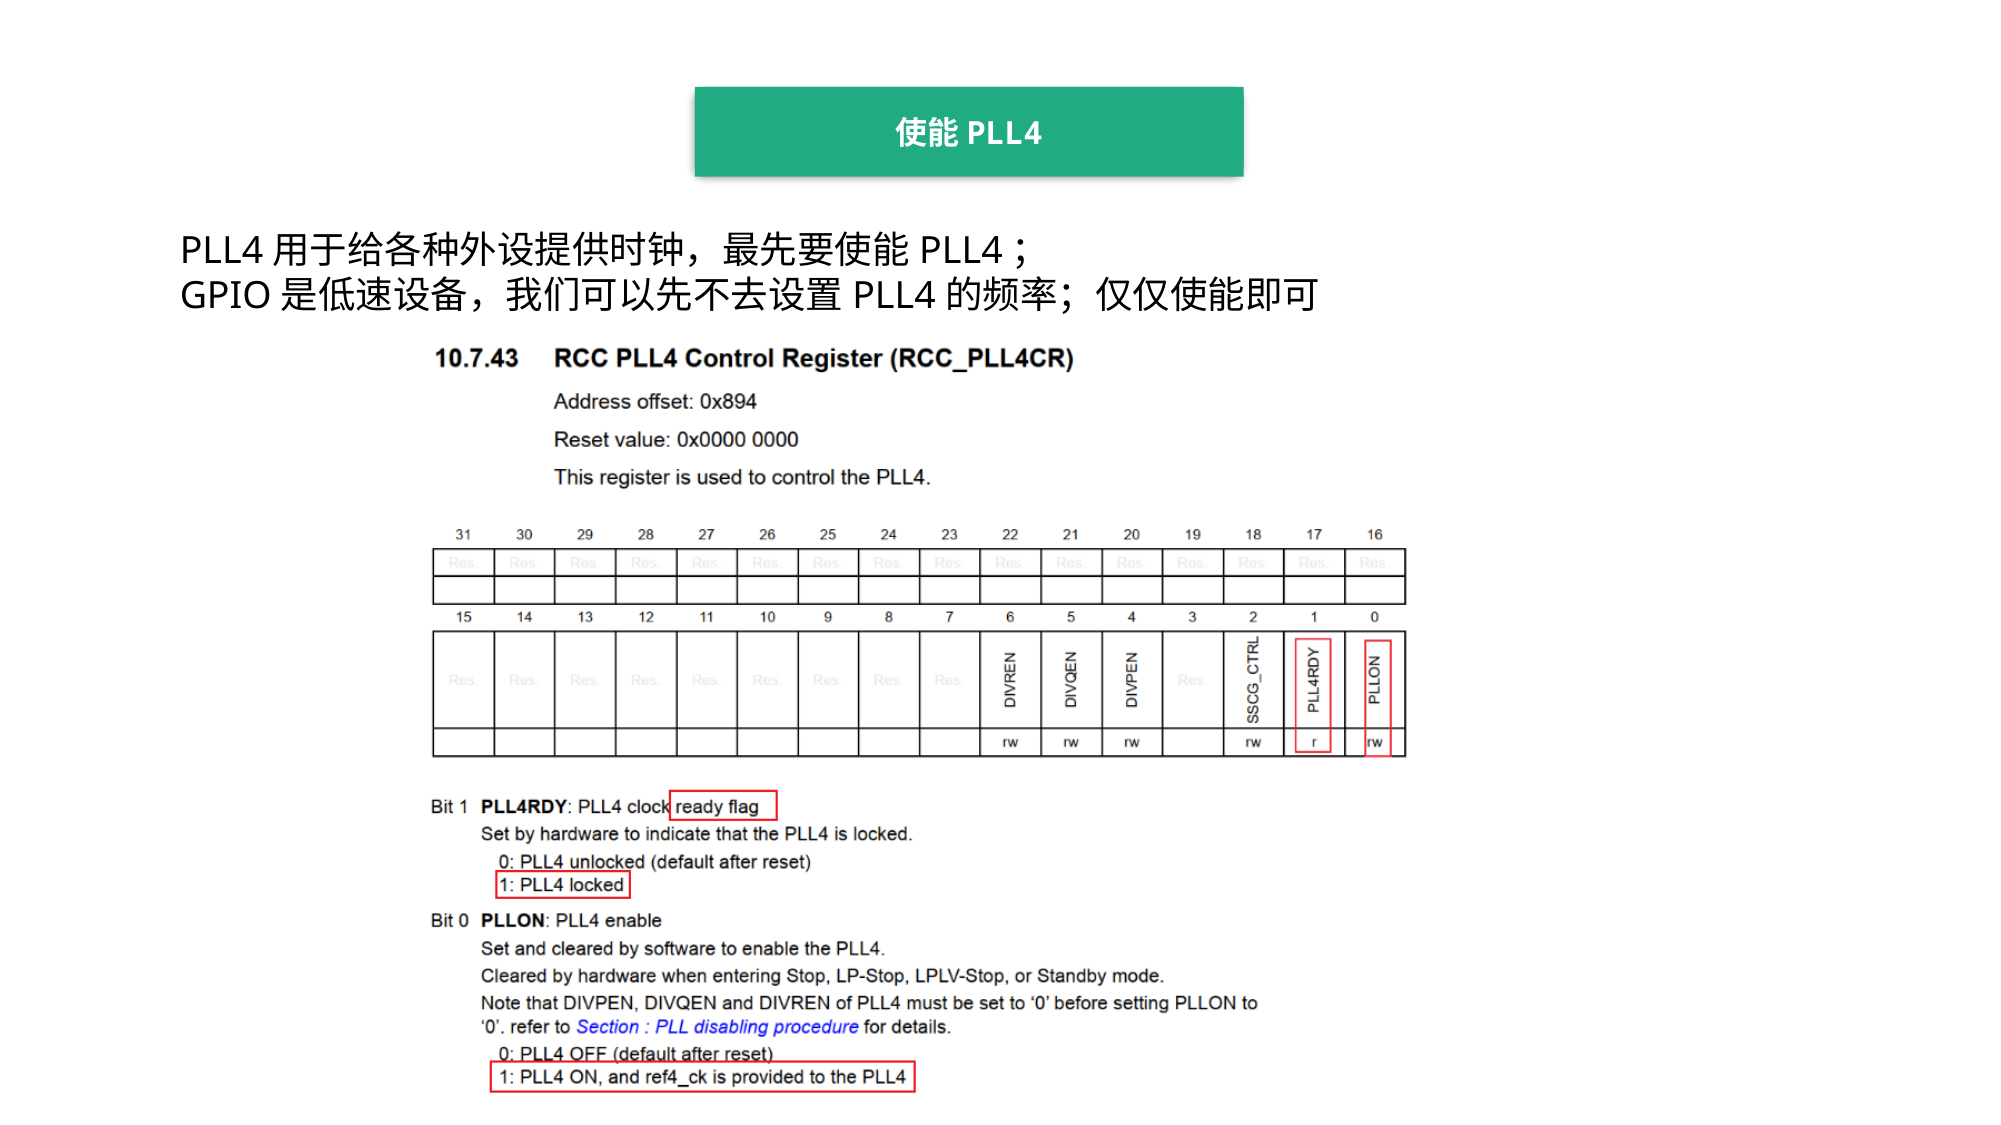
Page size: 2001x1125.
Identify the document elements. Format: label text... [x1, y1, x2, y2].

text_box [694, 86, 1244, 177]
picture [413, 341, 1412, 1095]
text_box PLL4用于给各种外设提供时钟，最先要使能PLL4； GPIO是低速设备，我们可以先不去设置PLL4的频率；仅仅使能即可 [165, 218, 1667, 324]
